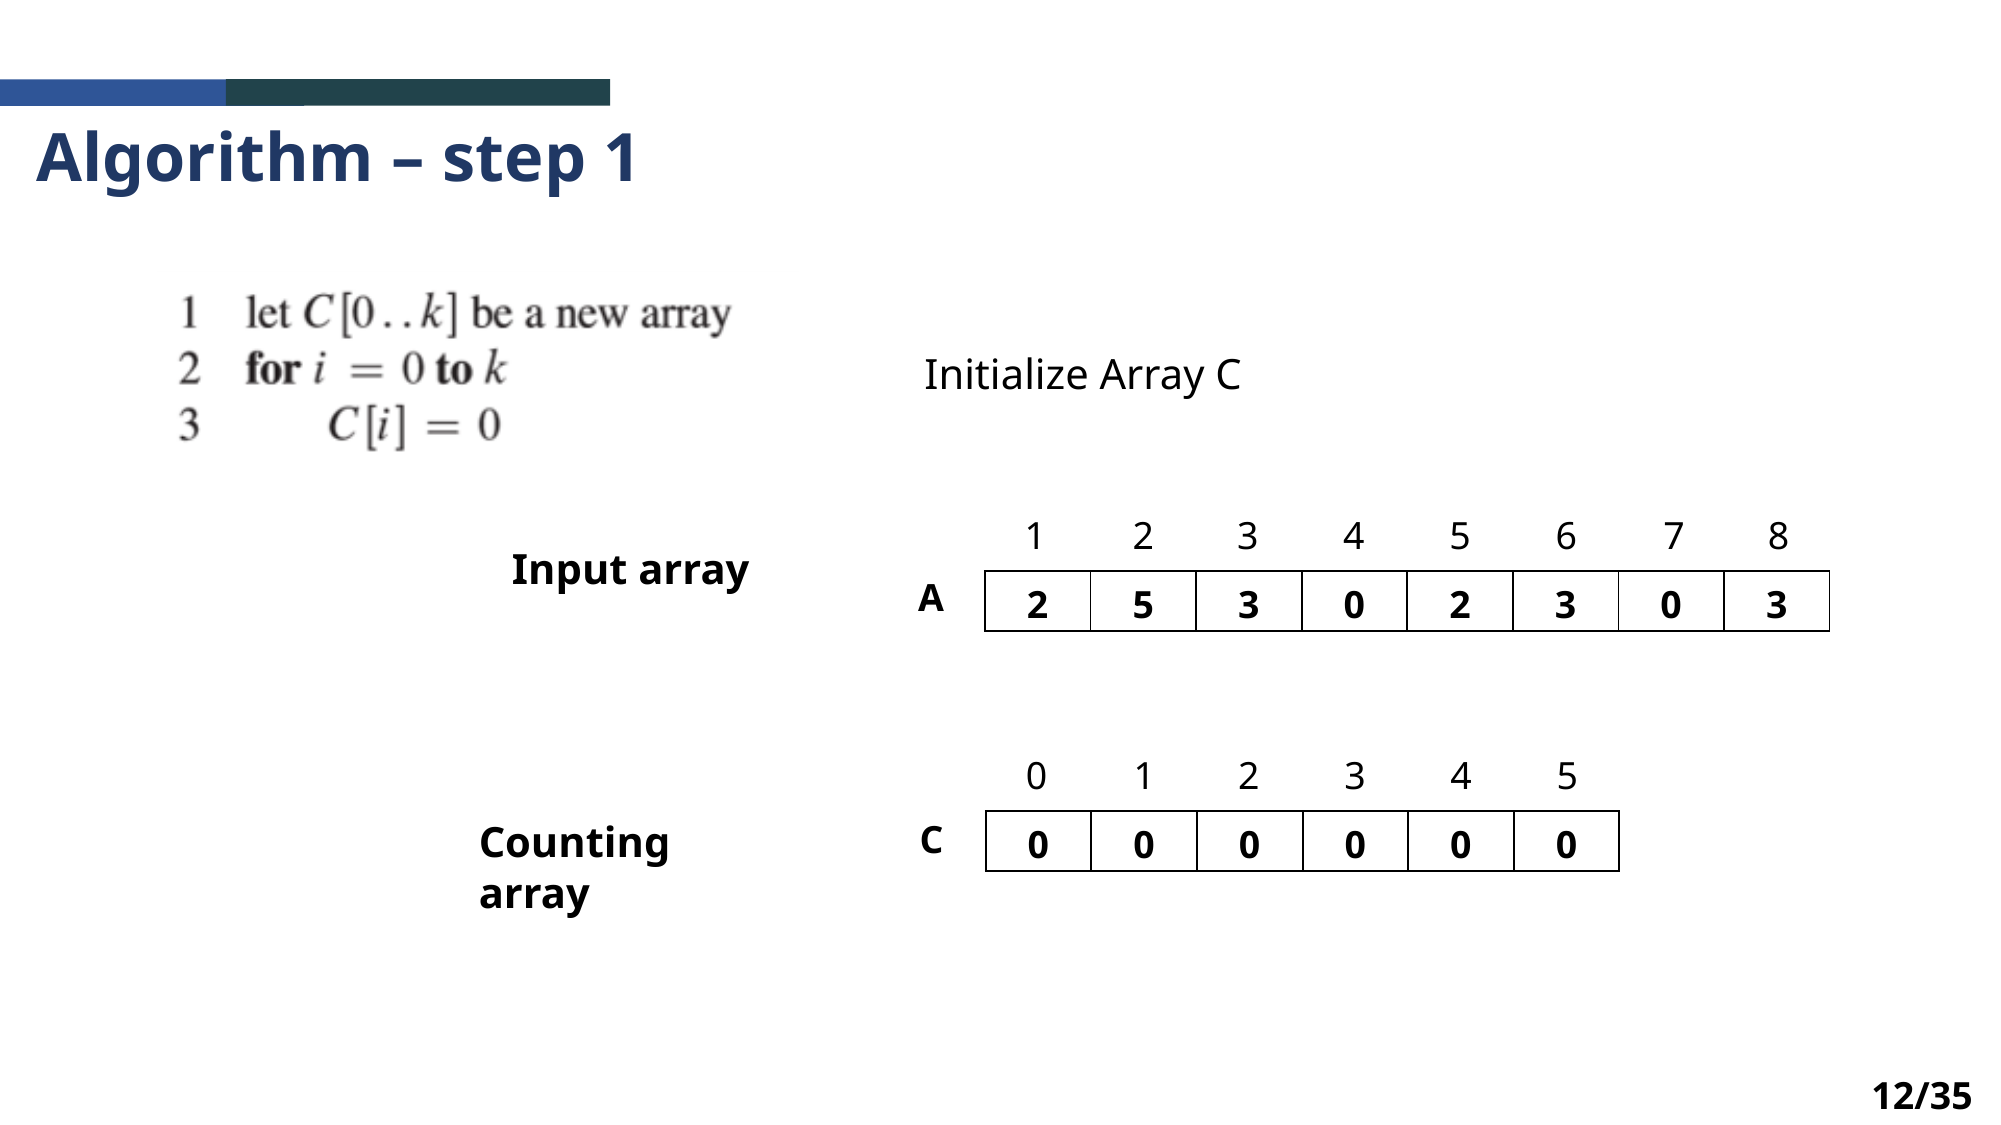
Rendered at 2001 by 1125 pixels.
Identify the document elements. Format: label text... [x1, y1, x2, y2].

text_box C [904, 808, 954, 869]
table_header 2 [986, 572, 1090, 630]
text_box 0 [1011, 744, 1060, 805]
text_box A [903, 566, 952, 627]
text_box 12/35 [1856, 1064, 2000, 1125]
table_header 3 [1725, 572, 1829, 630]
text_box Counting array [464, 808, 802, 924]
table_header 5 [1091, 572, 1195, 630]
table_header 0 [1619, 572, 1723, 630]
text_box 1 [1009, 504, 1059, 565]
text_box 4 [1328, 504, 1377, 565]
table_header 3 [1197, 572, 1301, 630]
text_box 6 [1540, 504, 1589, 565]
text_box 7 [1648, 504, 1697, 565]
table_header 0 [1515, 812, 1618, 870]
table_header 3 [1514, 572, 1618, 630]
text_box Input array [497, 535, 769, 601]
table_header 2 [1408, 572, 1512, 630]
text_box Initialize Array C [909, 340, 1480, 406]
text_box 5 [1541, 744, 1591, 805]
table_header 0 [1303, 572, 1406, 630]
text_box 8 [1753, 504, 1802, 565]
table_header 0 [1198, 812, 1302, 870]
table_header 0 [987, 812, 1090, 870]
text_box 2 [1117, 504, 1166, 565]
text_box 1 [1118, 744, 1168, 805]
text_box Algorithm – step 1 [21, 106, 902, 202]
picture [157, 270, 799, 462]
text_box 5 [1434, 504, 1483, 565]
text_box 2 [1223, 744, 1272, 805]
table_header 0 [1092, 812, 1196, 870]
text_box 3 [1222, 504, 1271, 565]
table_header 0 [1303, 812, 1407, 870]
text_box 4 [1435, 744, 1484, 805]
text_box 3 [1329, 744, 1378, 805]
table_header 0 [1409, 812, 1513, 870]
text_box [0, 79, 611, 106]
